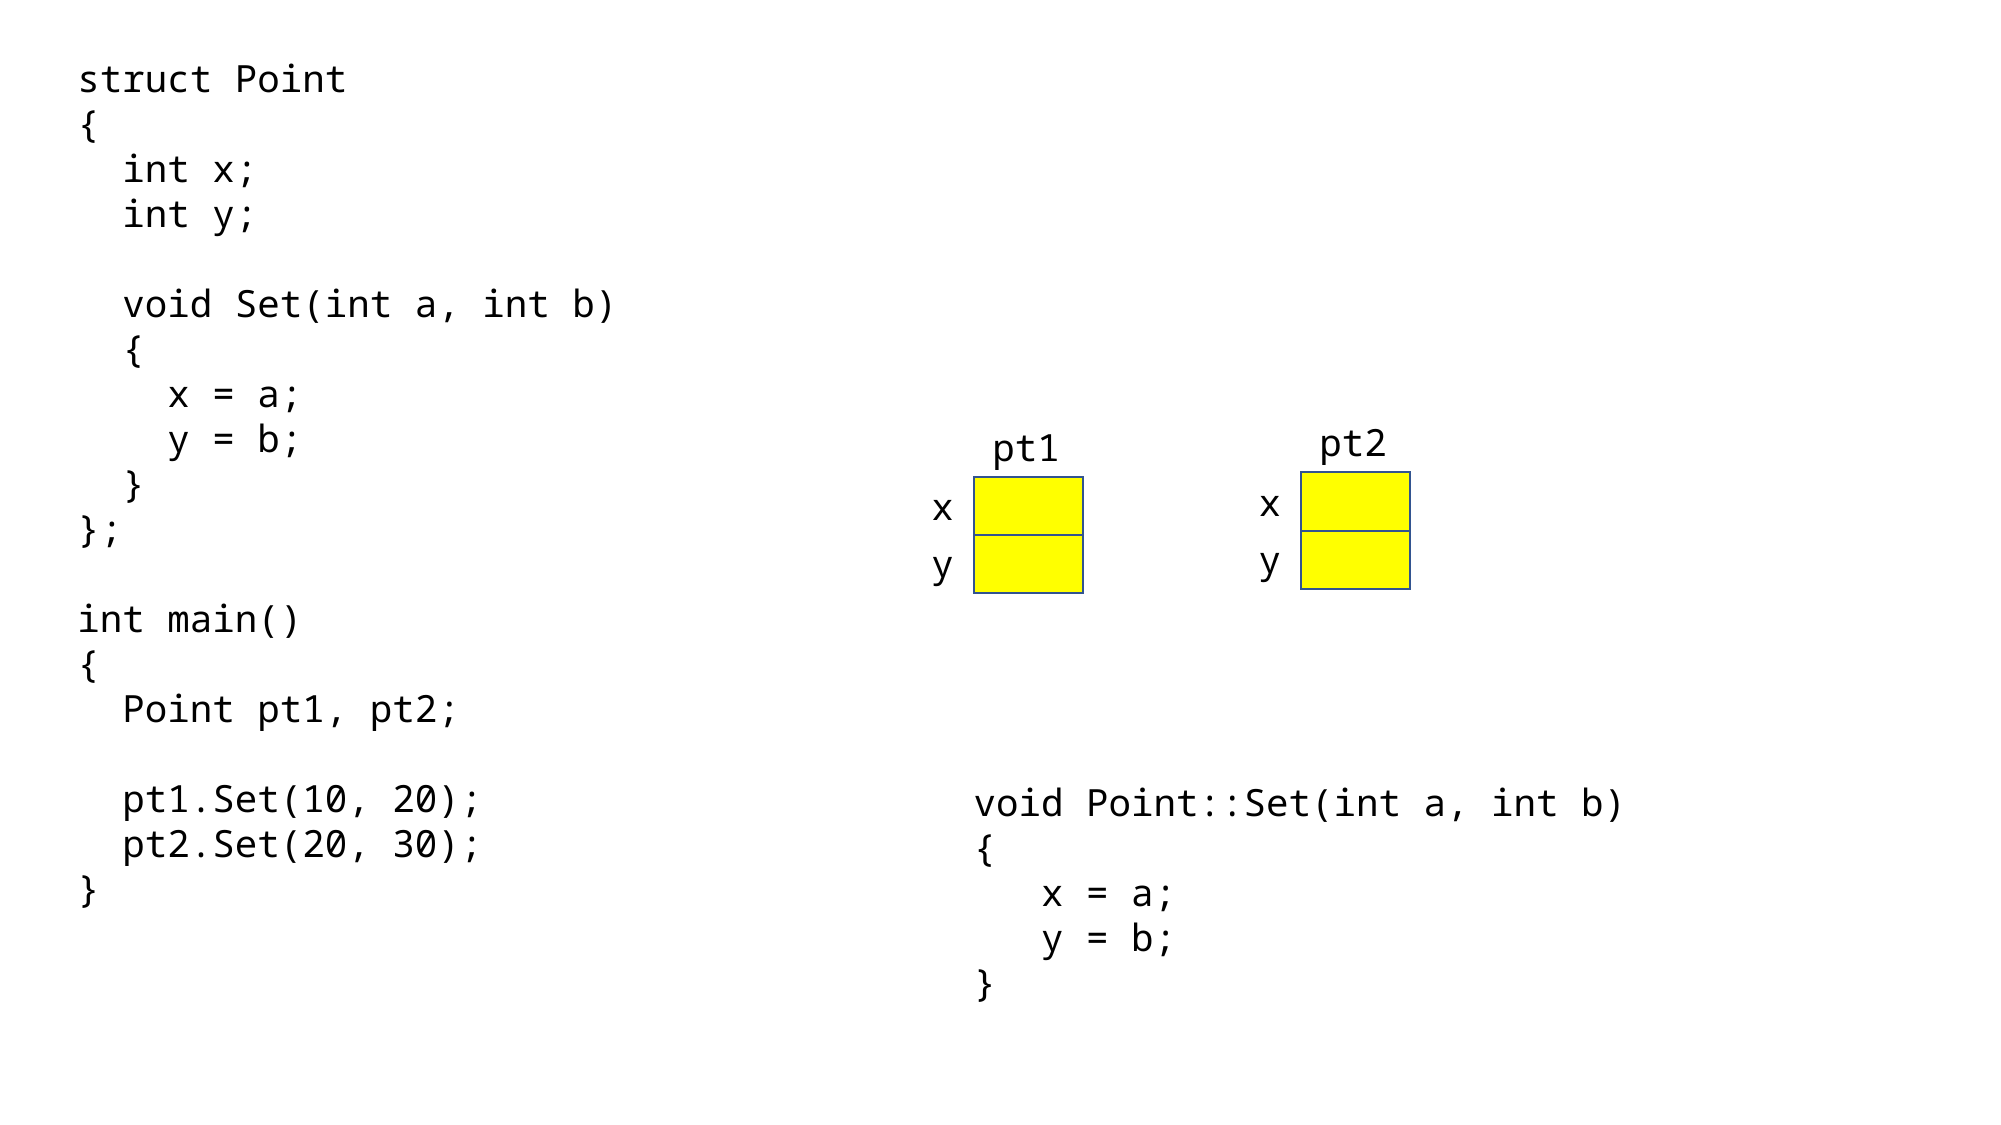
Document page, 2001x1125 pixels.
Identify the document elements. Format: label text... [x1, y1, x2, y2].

text_box [1301, 471, 1411, 530]
text_box y [1243, 528, 1301, 589]
text_box x [1243, 471, 1301, 528]
text_box pt2 [1297, 412, 1409, 472]
text_box [974, 476, 1084, 534]
text_box pt1 [970, 416, 1082, 477]
text_box void Point::Set(int a, int b) { x = a; y = b; } [936, 771, 1762, 1012]
text_box x [916, 475, 974, 532]
text_box [1300, 530, 1411, 590]
text_box struct Point { int x; int y; void Set(int a, int b) { x = a; y = b; } }; int main() { Point pt1, pt2; pt1.Set(10, 20); pt2.Set(20, 30); } [62, 47, 752, 918]
text_box y [916, 532, 974, 593]
text_box [973, 534, 1084, 594]
